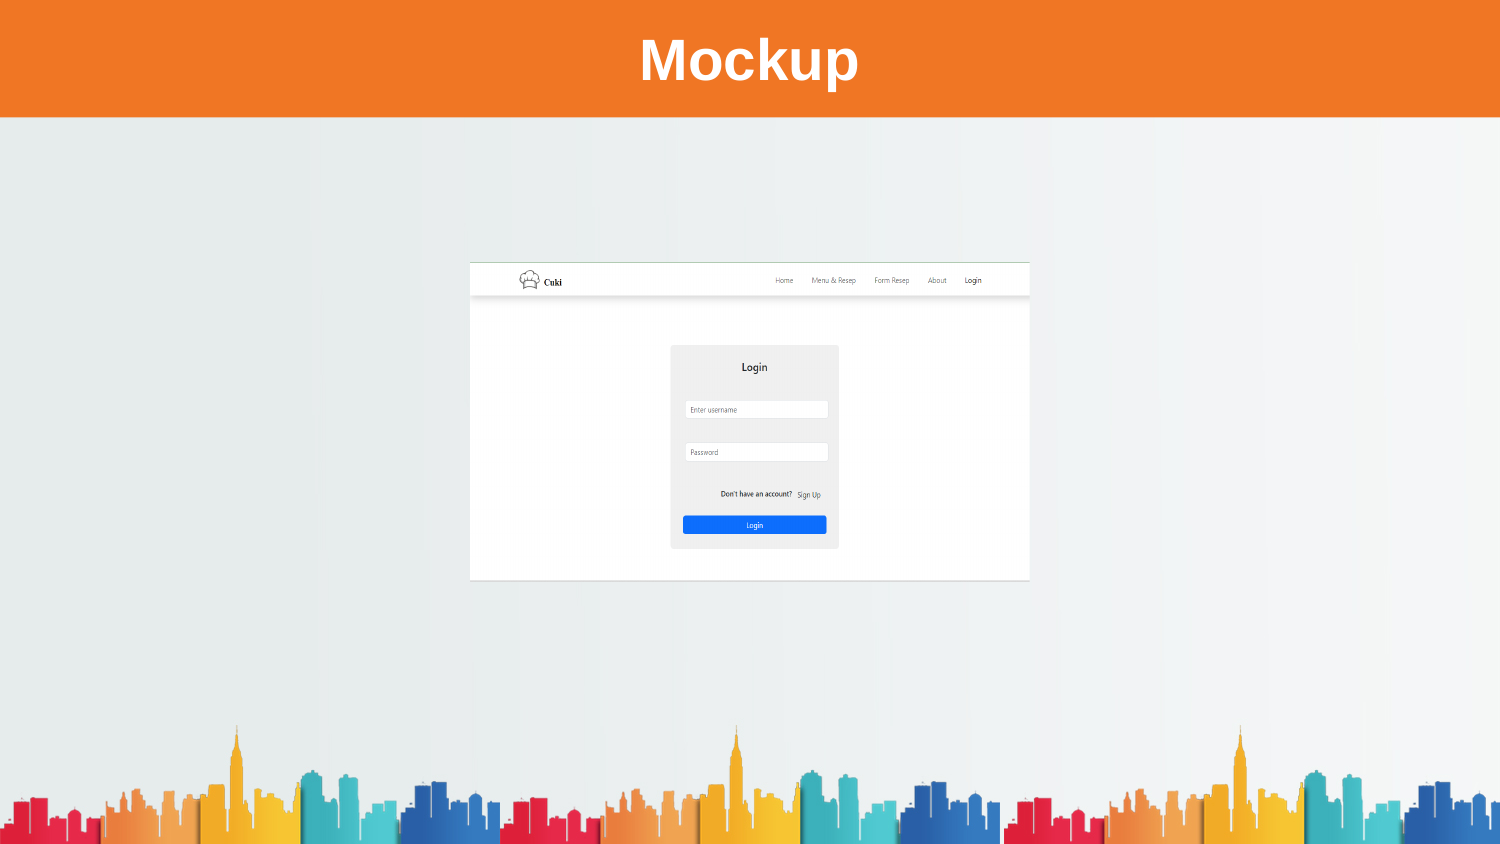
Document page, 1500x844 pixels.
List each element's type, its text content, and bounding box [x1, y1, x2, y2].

text_box Mockup [371, 12, 1128, 102]
picture [0, 120, 1500, 844]
text_box [0, 0, 1500, 120]
